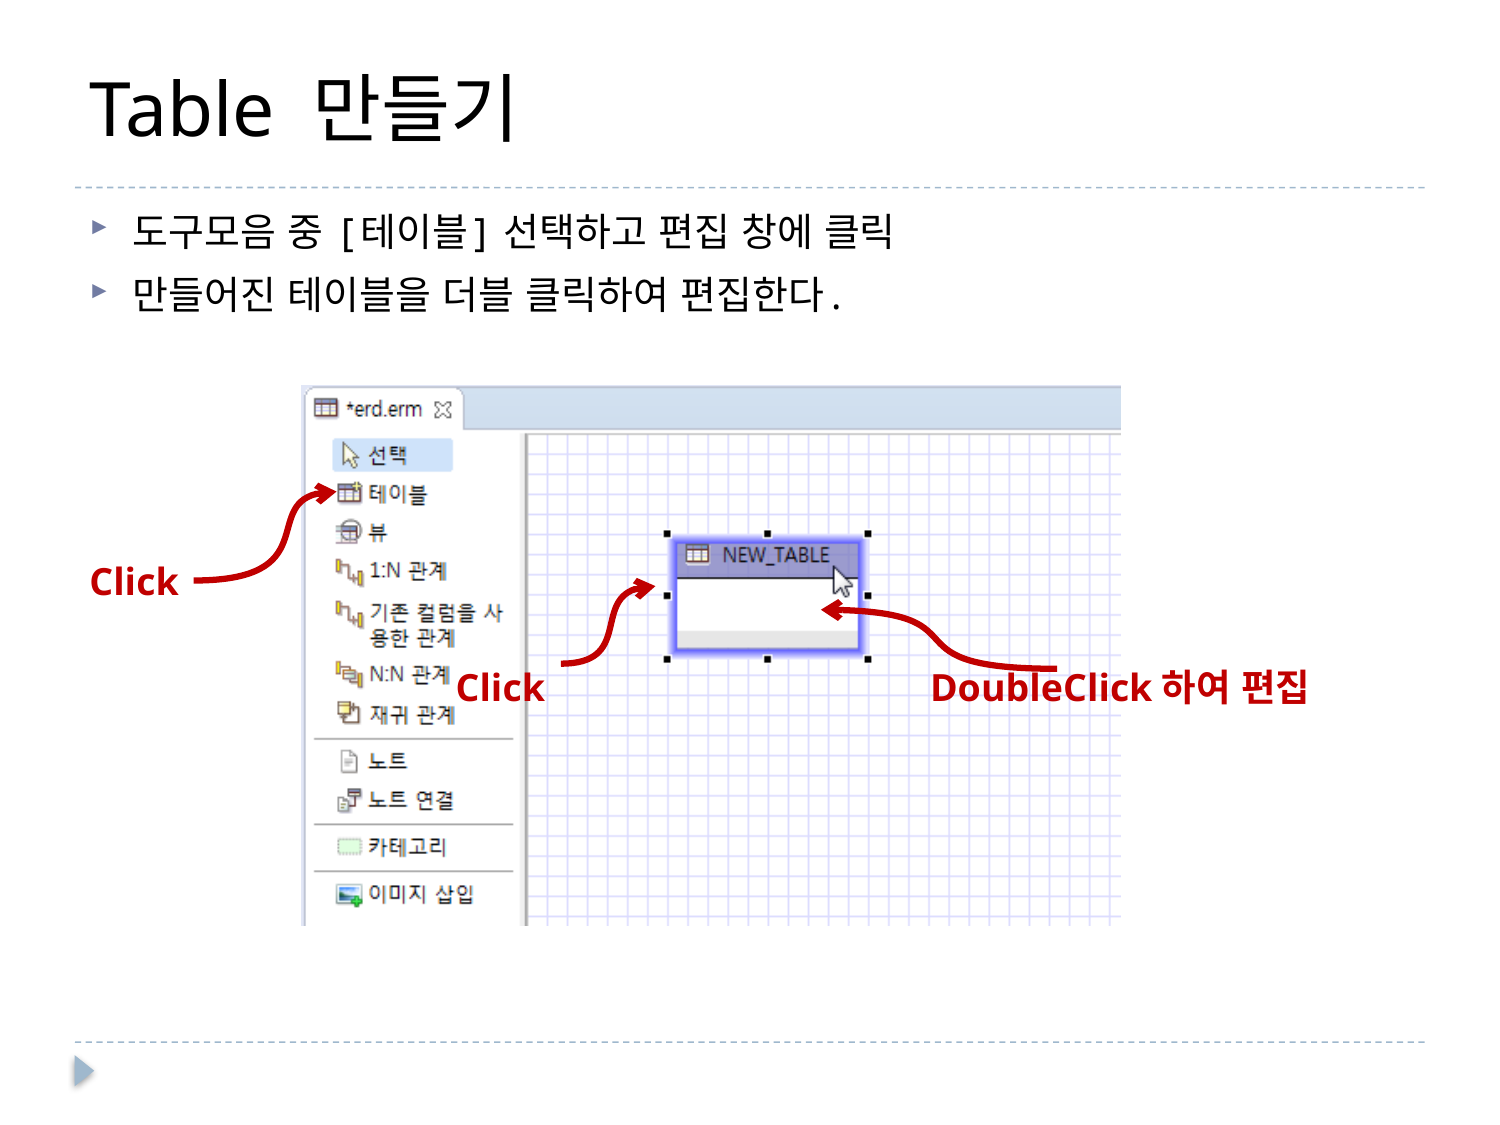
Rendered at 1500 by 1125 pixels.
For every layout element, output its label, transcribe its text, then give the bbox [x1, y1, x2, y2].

text_box DoubleClick하여 편집 [1126, 656, 1325, 717]
picture [300, 385, 1121, 926]
list 도구모음 중 [테이블] 선택하고 편집 창에 클릭 만들어진 테이블을 더블 클릭하여 편집한다. [75, 200, 1425, 327]
title Table 만들기 [75, 24, 1425, 188]
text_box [820, 609, 1058, 669]
text_box Click [74, 550, 194, 611]
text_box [560, 585, 656, 664]
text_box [191, 491, 337, 582]
